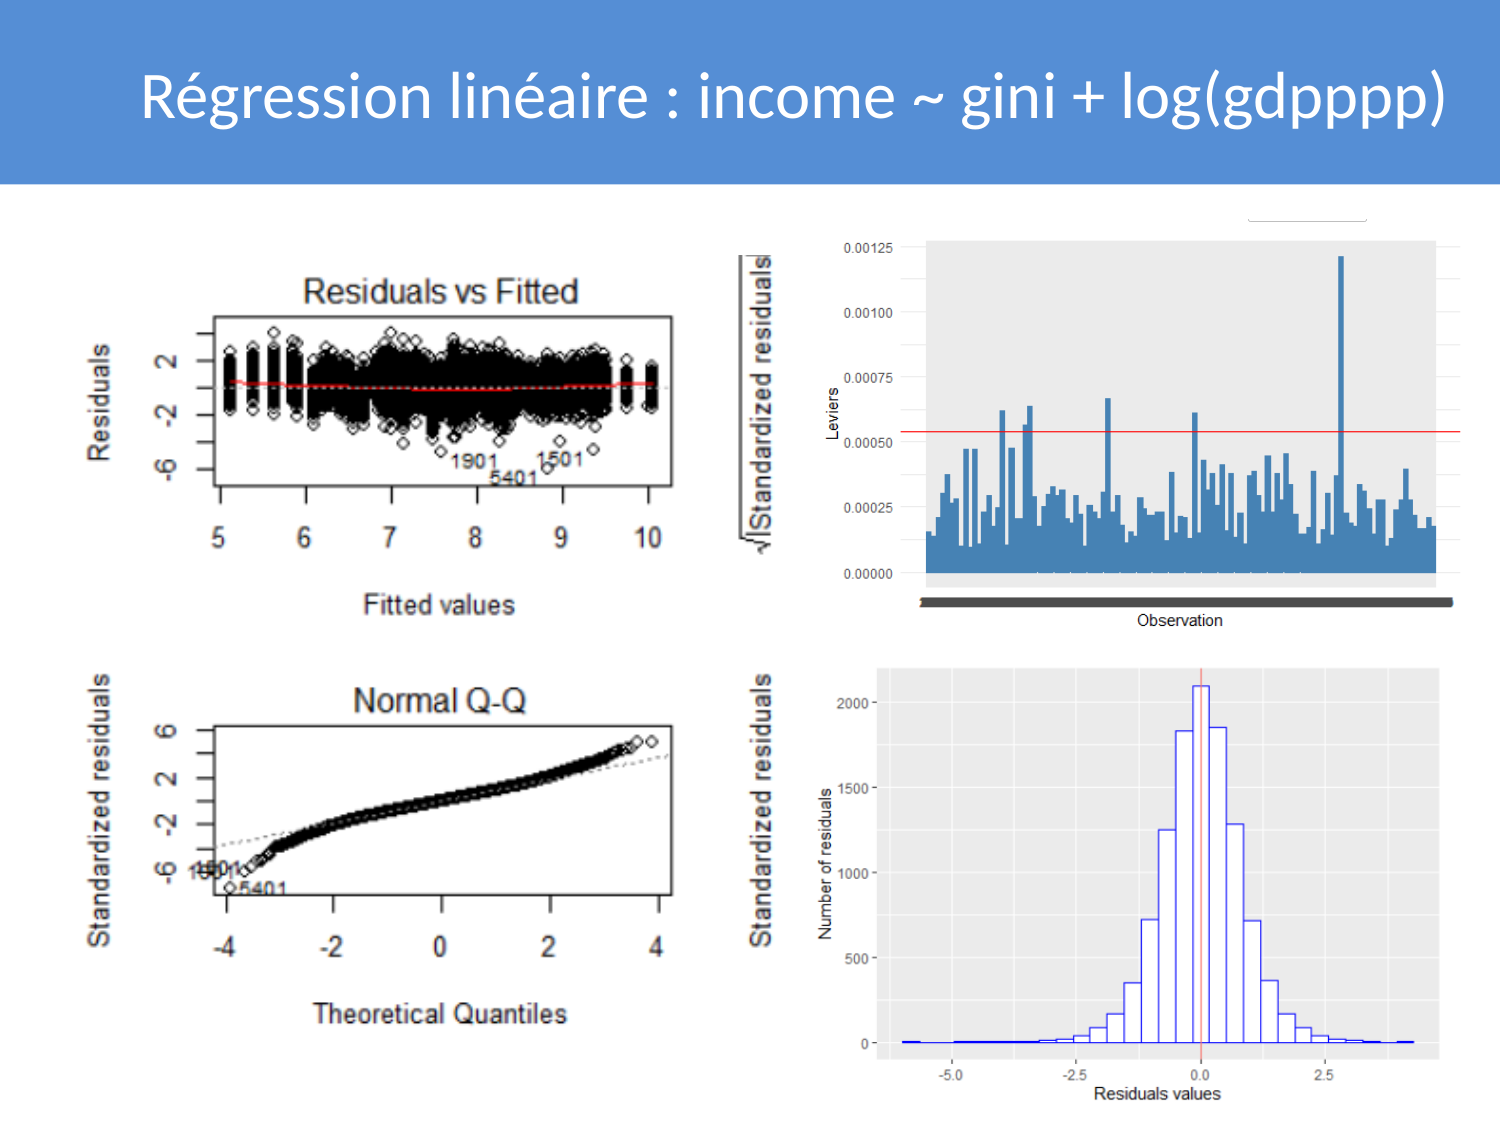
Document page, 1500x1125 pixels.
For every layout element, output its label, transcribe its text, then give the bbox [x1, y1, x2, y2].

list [76, 255, 798, 1040]
picture [820, 219, 1469, 634]
text_box Régression linéaire : income ~ gini + log(gdpppp) [0, 0, 1500, 185]
picture [808, 656, 1448, 1110]
